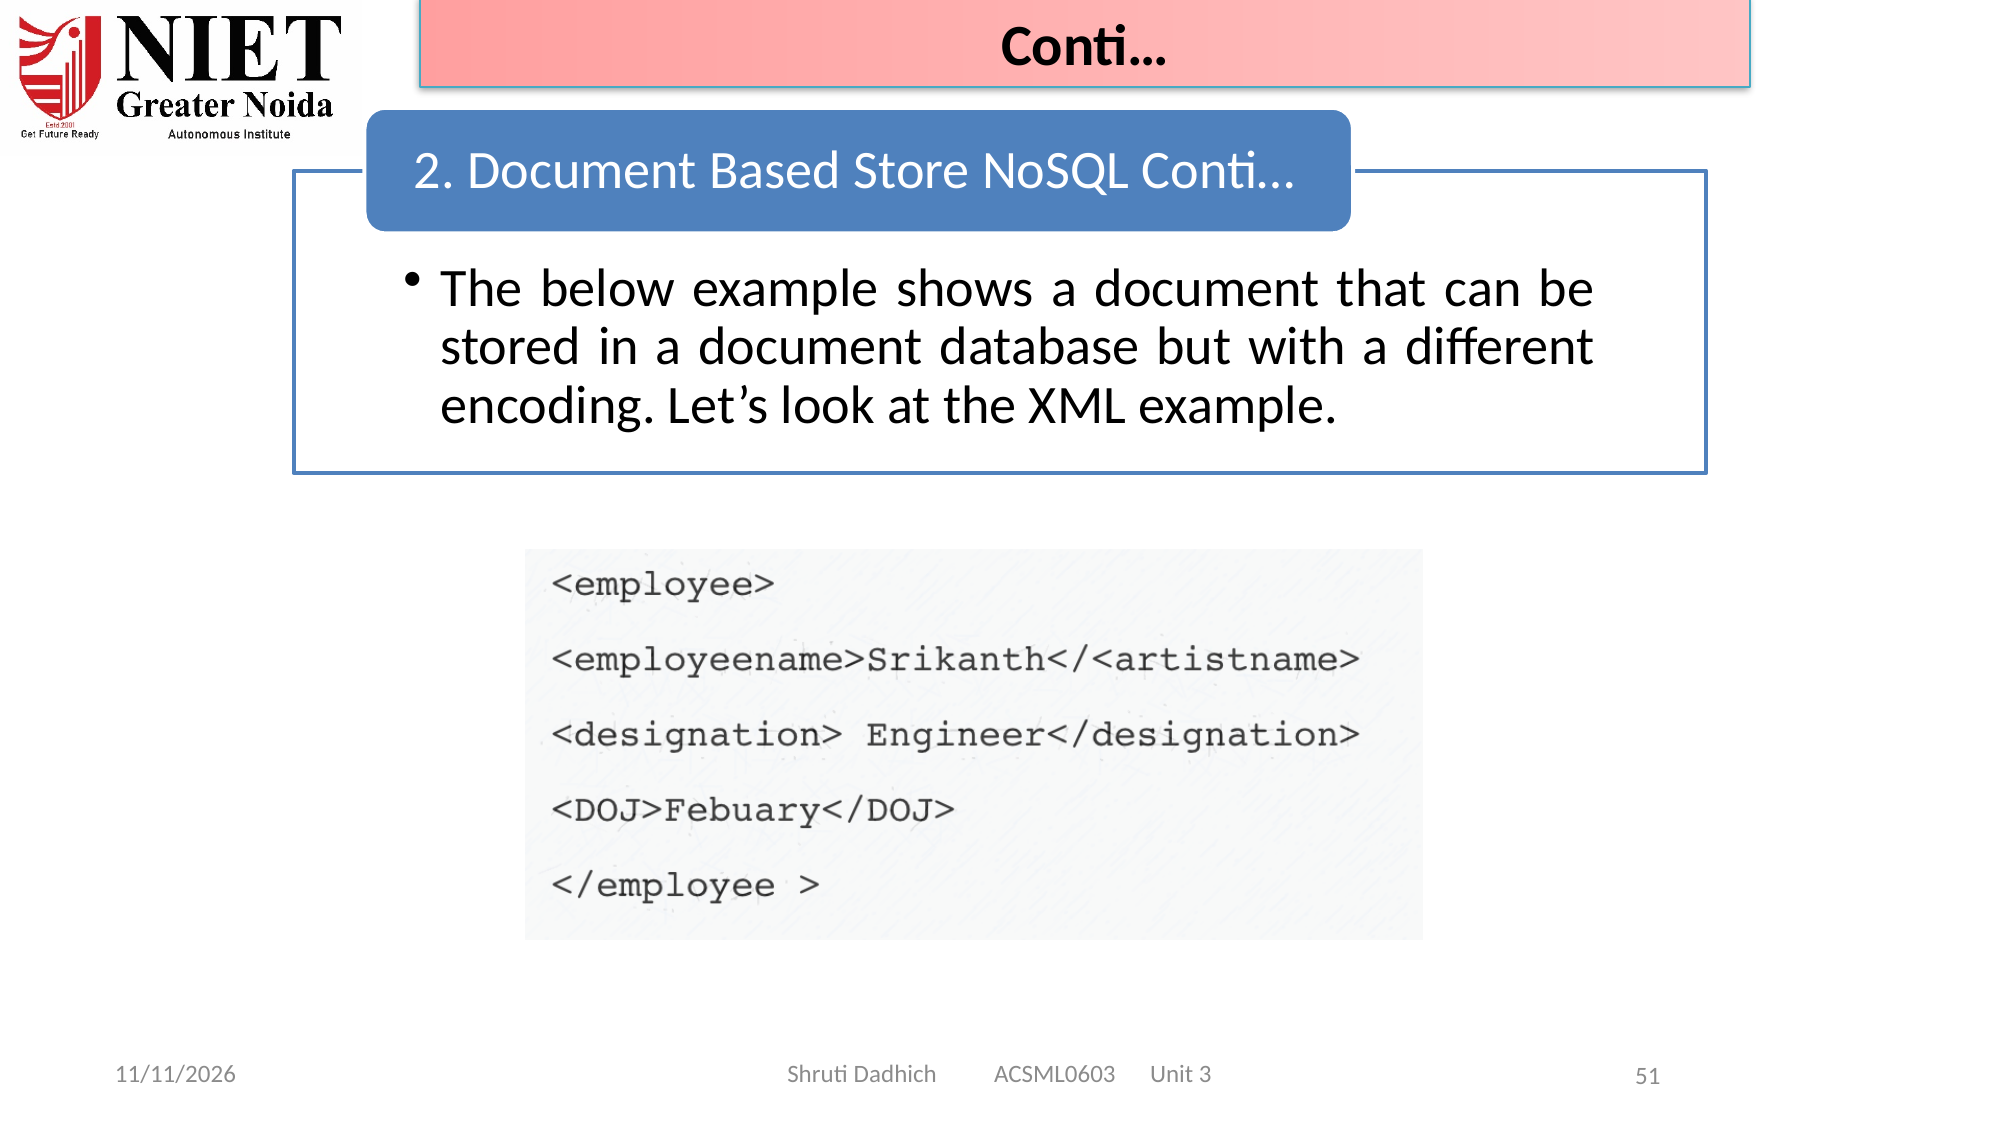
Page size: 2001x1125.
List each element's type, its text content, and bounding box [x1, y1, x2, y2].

text_box Conti… [419, 0, 1751, 88]
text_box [293, 92, 1707, 488]
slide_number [99, 1042, 567, 1103]
footer Shruti Dadhich ACSML0603 Unit 3 [683, 1042, 1317, 1103]
picture [524, 549, 1424, 940]
slide_number 51 [1325, 1044, 1676, 1105]
picture [0, 0, 362, 156]
